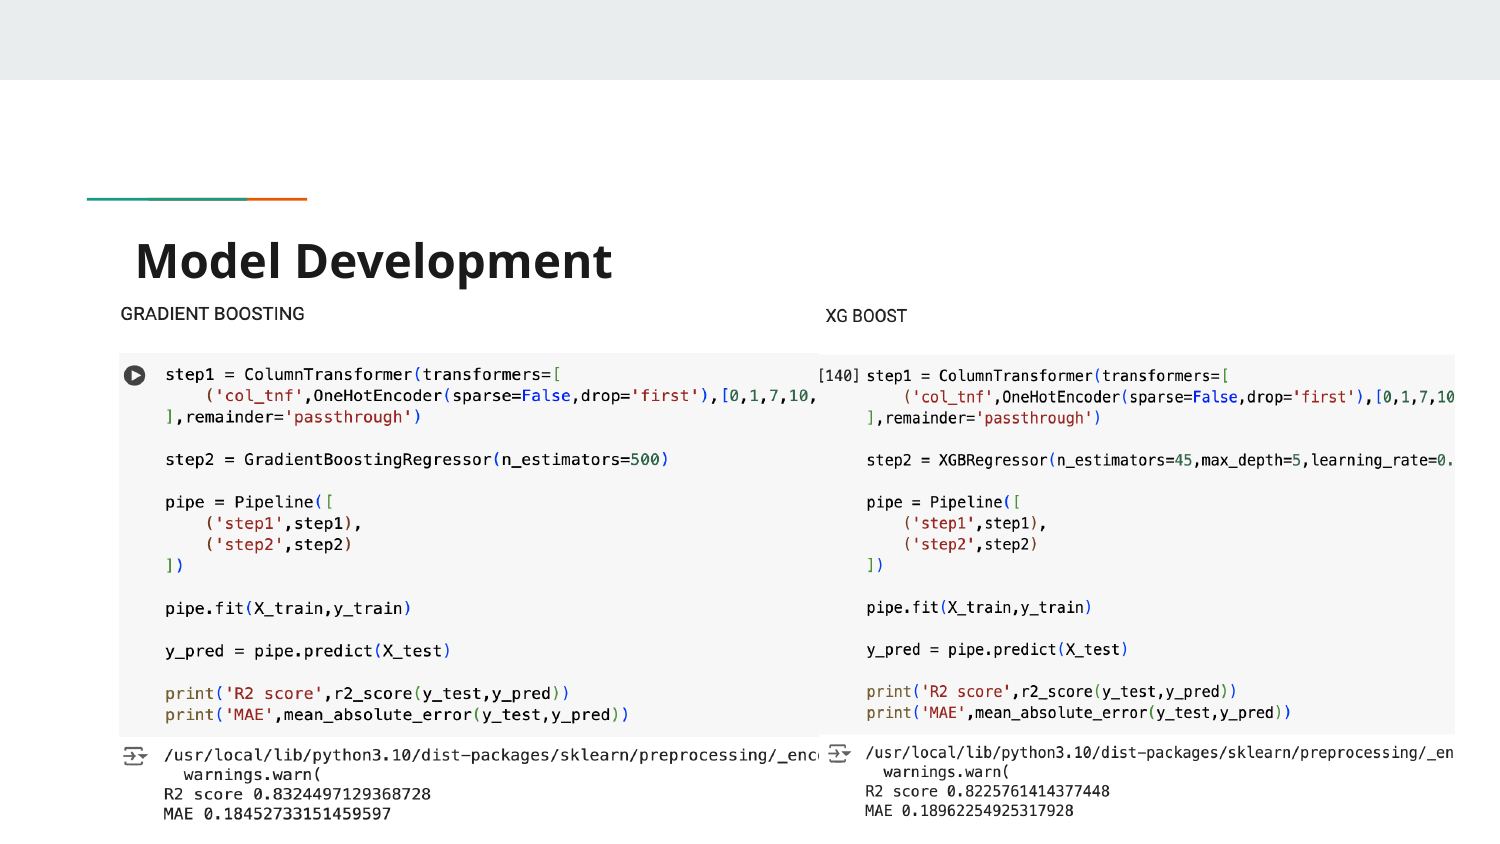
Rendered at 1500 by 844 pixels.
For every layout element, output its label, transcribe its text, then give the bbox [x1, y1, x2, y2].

picture [119, 290, 1455, 833]
title Model Development [119, 216, 1381, 298]
